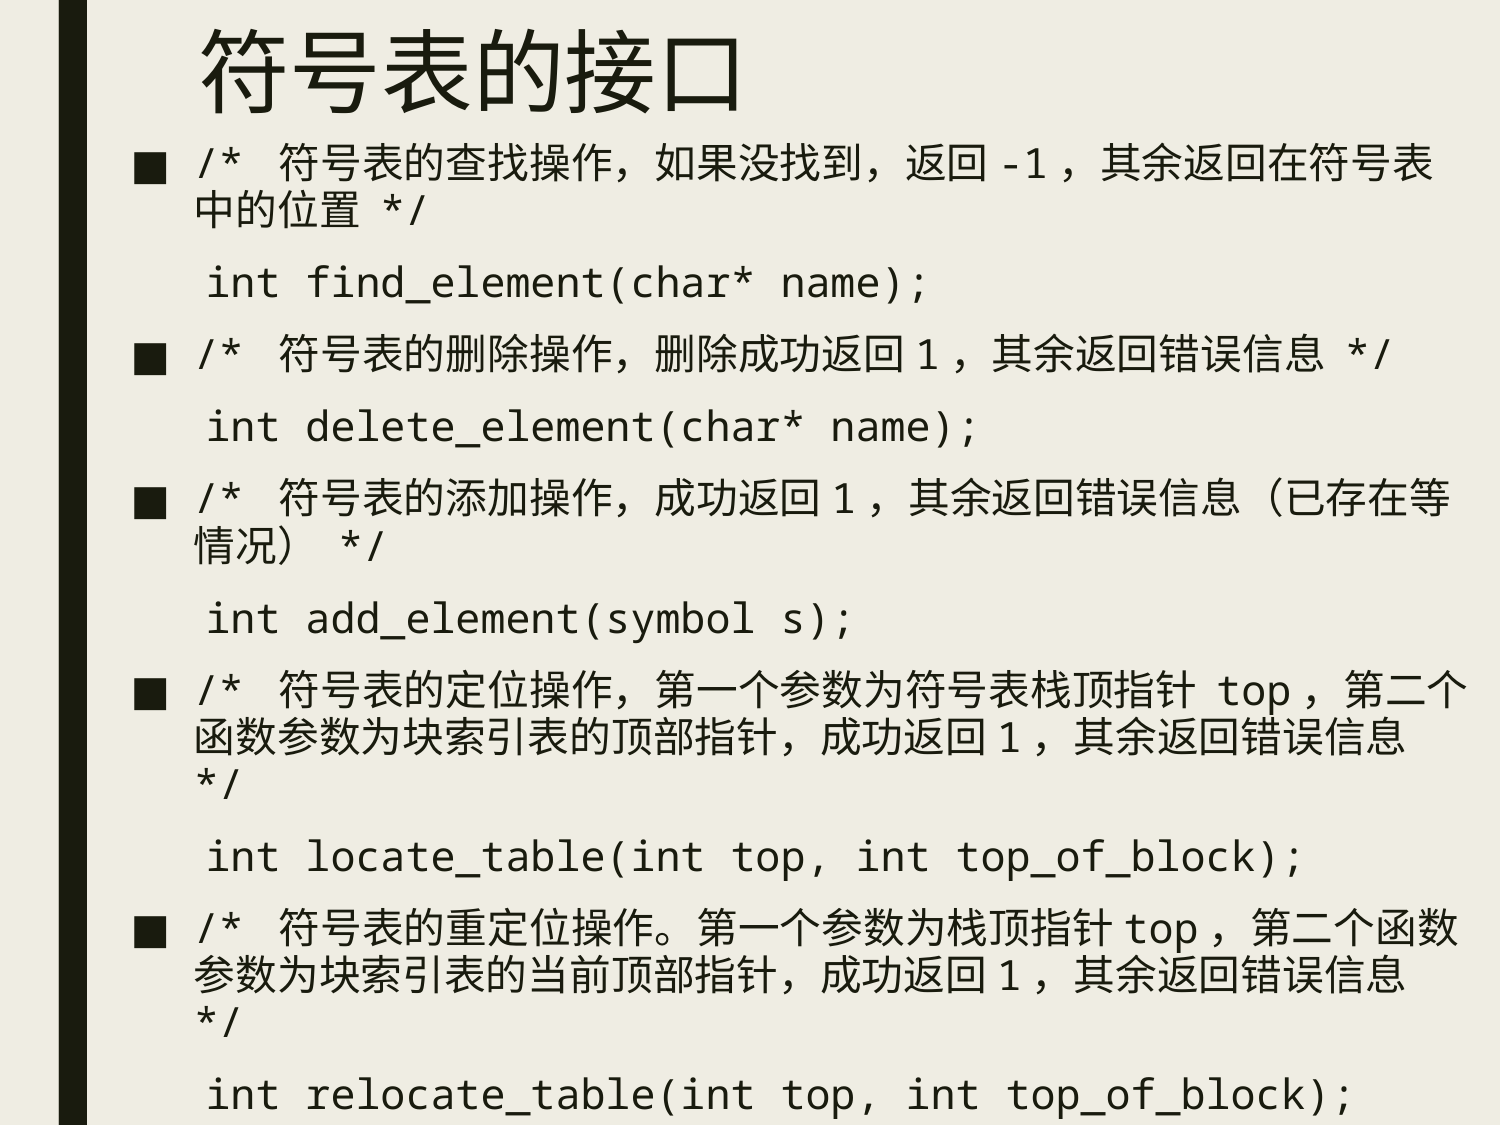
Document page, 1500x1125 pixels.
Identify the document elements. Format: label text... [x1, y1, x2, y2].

title 符号表的接口 [183, 20, 1365, 133]
list /* 符号表的查找操作，如果没找到，返回-1，其余返回在符号表中的位置 */ int find_element(char* name); /* 符号表的删除操作，删除成功返回1，其余返回错误信息 */ int delete_element(char* name); /* 符号表的添加操作，成功返回1，其余返回错误信息（已存在等情况） */ int add_element(symbol s); /* 符号表的定位操作，第一个参数为符号表栈顶指针 top，第二个函数参数为块索引表的顶部指针，成功返回1，其余返回错误信息 */ int locate_table(int top, int top_of_block); /* 符号表的重定位操作。第一个参数为栈顶指针top，第二个函数参数为块索引表的当前顶部指针，成功返回1，其余返回错误信息 */ int relocate_table(int top, int top_of_block); [115, 133, 1486, 1106]
